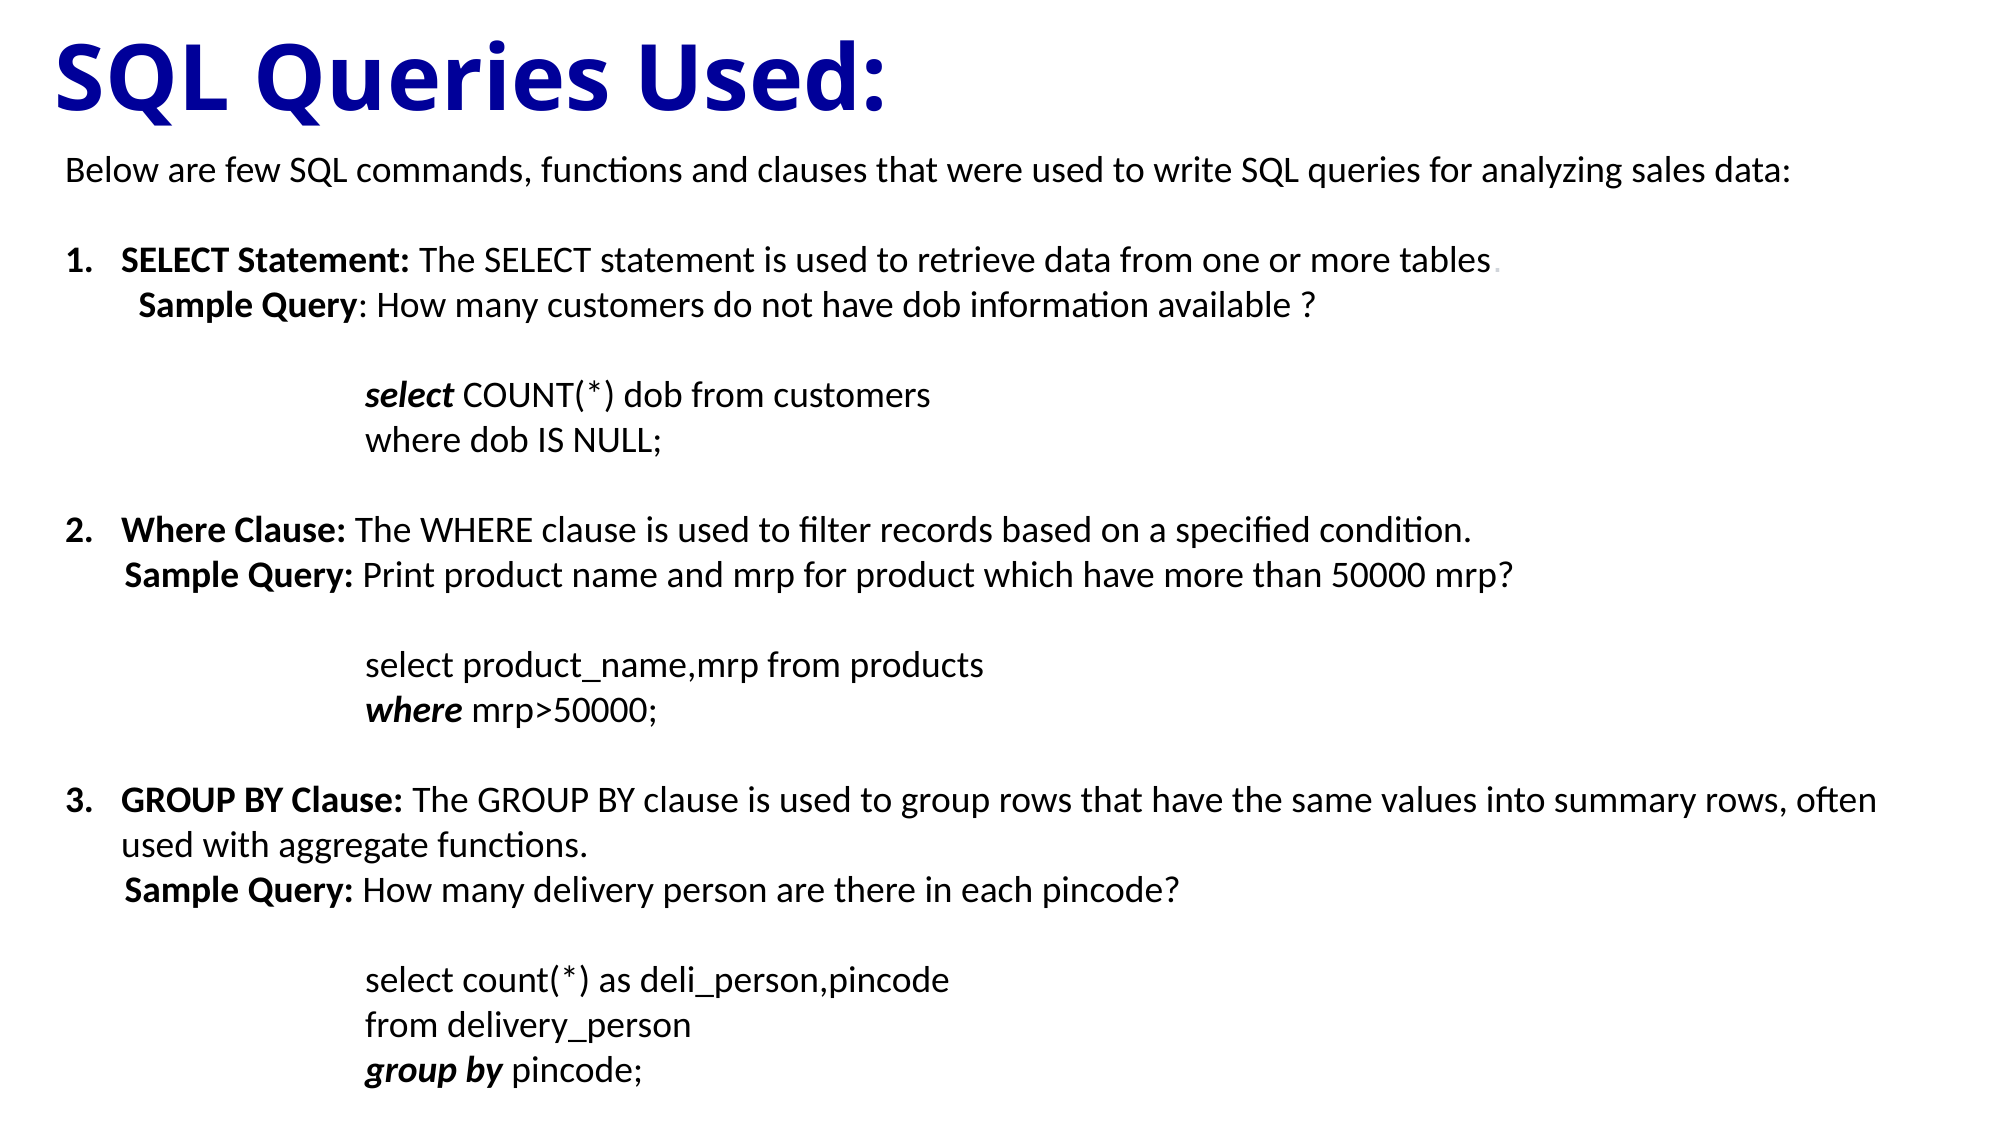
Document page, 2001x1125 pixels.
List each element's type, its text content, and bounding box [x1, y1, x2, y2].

text_box SQL Queries Used: [39, 11, 1942, 137]
text_box Below are few SQL commands, functions and clauses that were used to write SQL queries for analyzing sales data: SELECT Statement: The SELECT statement is used to retrieve data from one or more tables. Sample Query: How many customers do not have dob information available ? select COUNT(*) dob from customers where dob IS NULL; Where Clause: The WHERE clause is used to filter records based on a specified condition. Sample Query: Print product name and mrp for product which have more than 50000 mrp? select product_name,mrp from products where mrp>50000; GROUP BY Clause: The GROUP BY clause is used to group rows that have the same values into summary rows, often used with aggregate functions. Sample Query: How many delivery person are there in each pincode? select count(*) as deli_person,pincode from delivery_person group by pincode; [50, 137, 1932, 1125]
